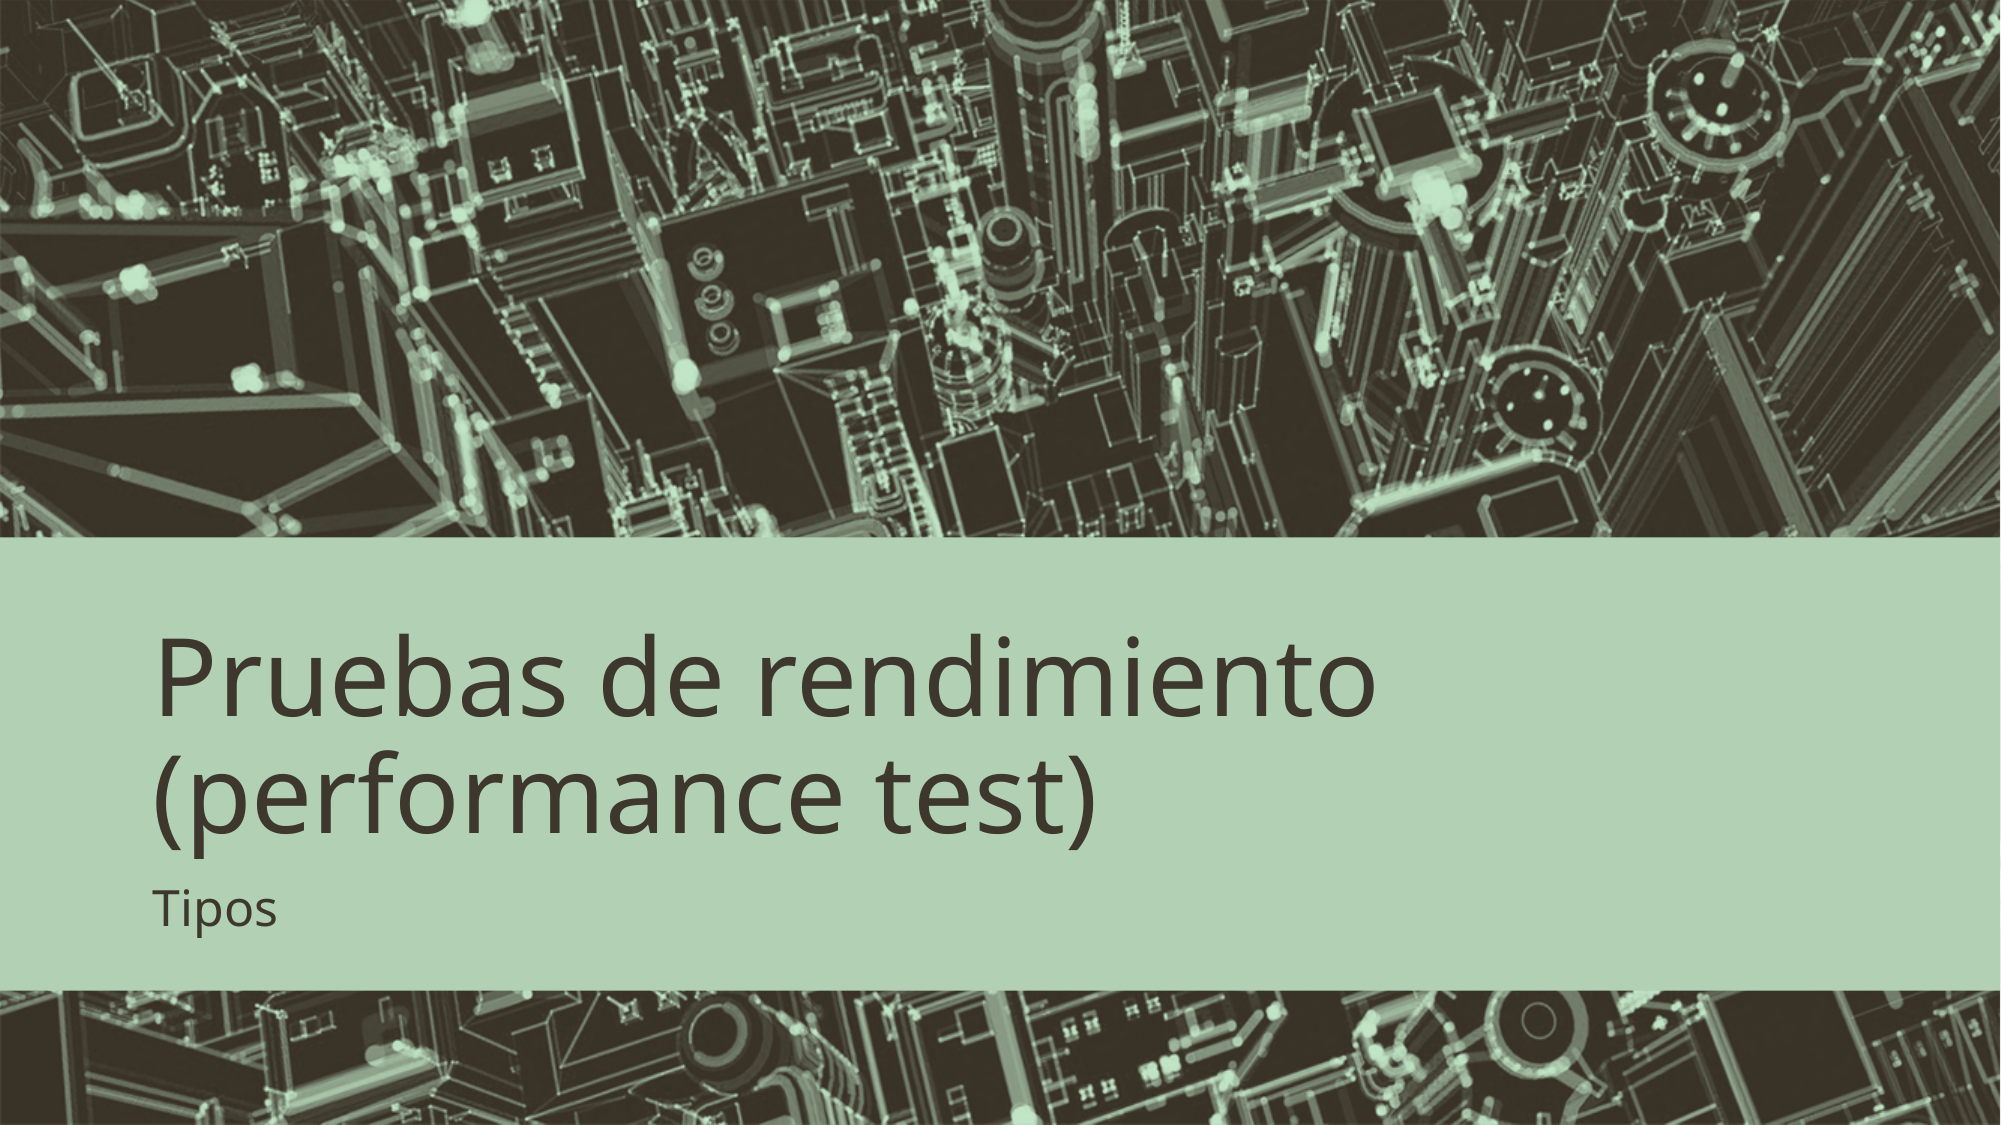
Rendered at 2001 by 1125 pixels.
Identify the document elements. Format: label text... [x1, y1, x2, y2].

title Pruebas de rendimiento (performance test) [138, 562, 1713, 865]
list Tipos [138, 876, 1713, 954]
picture [0, 0, 2001, 1125]
